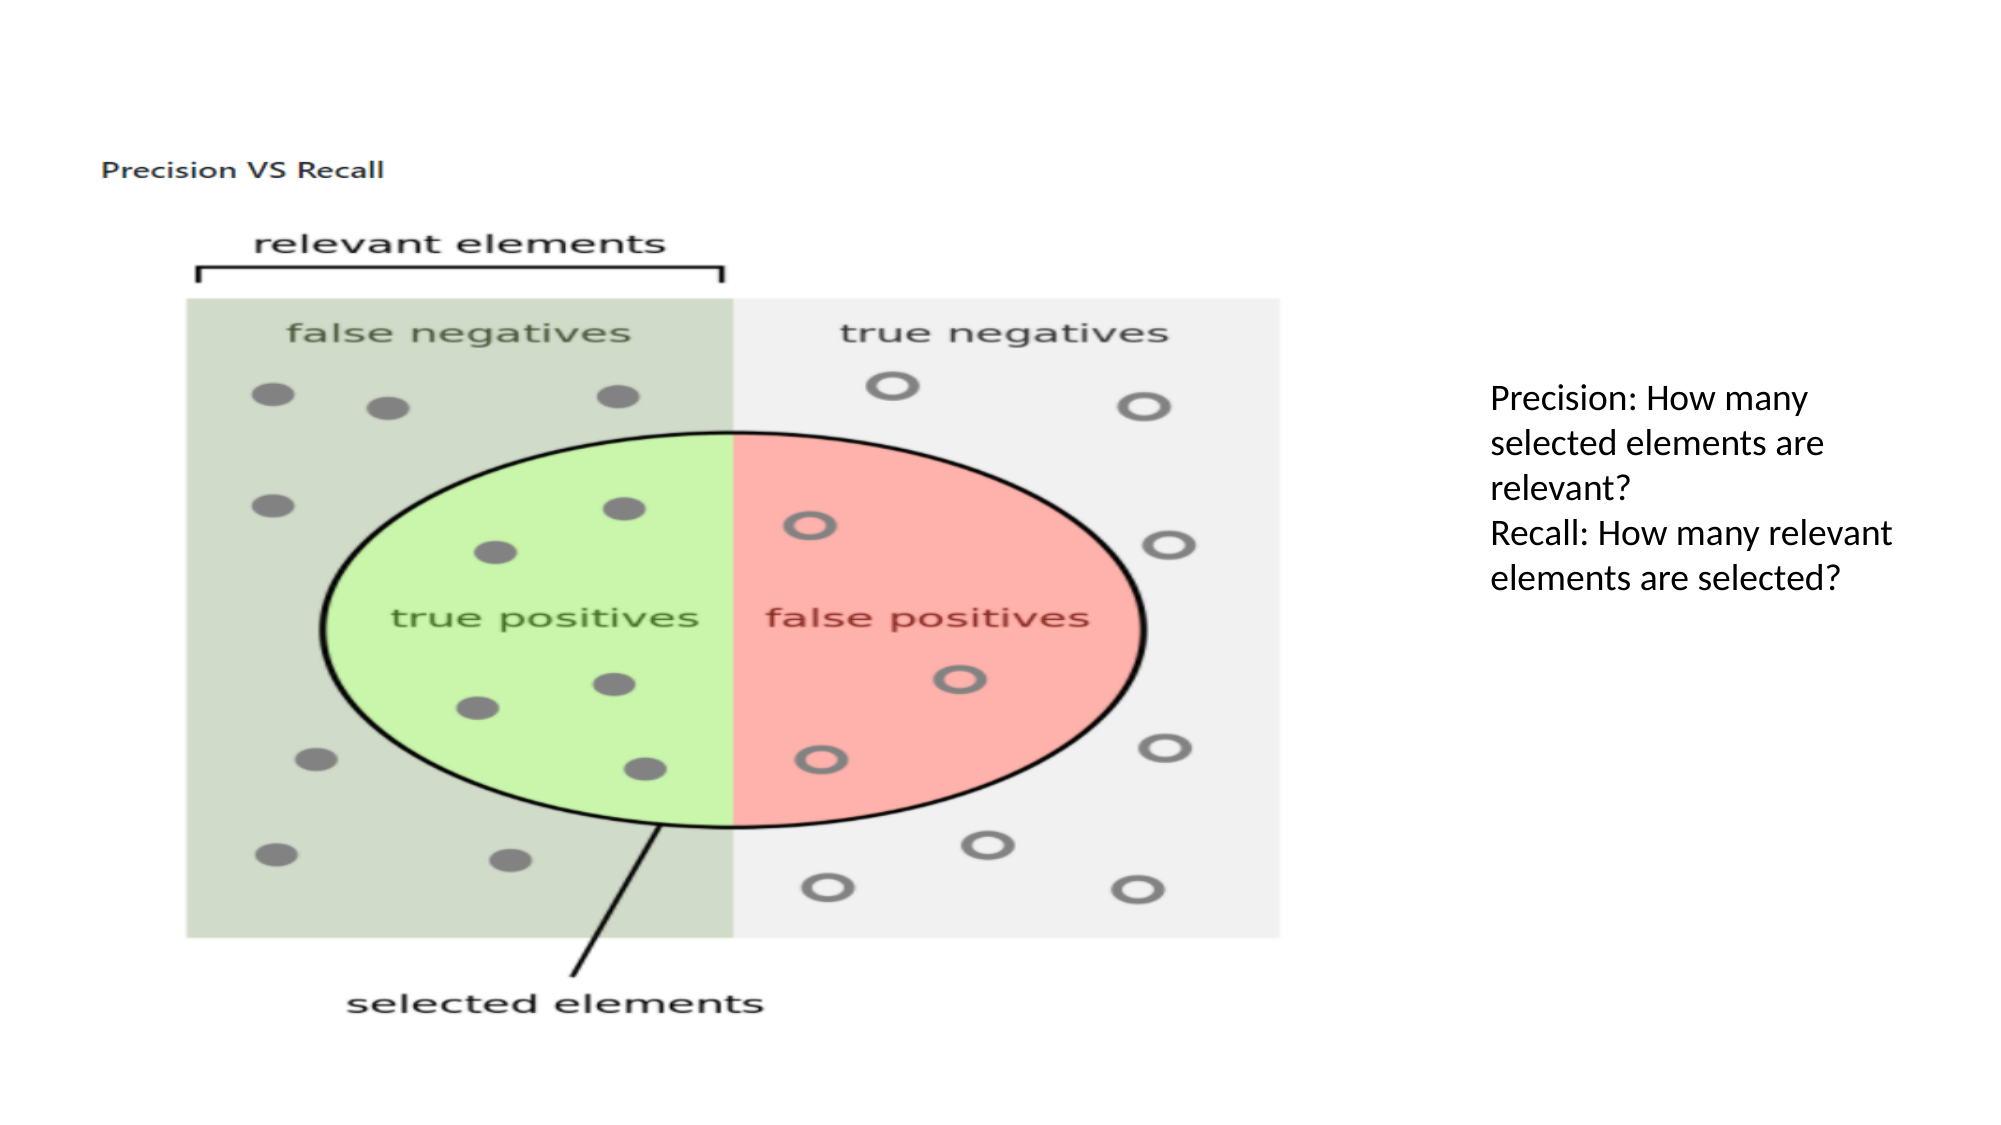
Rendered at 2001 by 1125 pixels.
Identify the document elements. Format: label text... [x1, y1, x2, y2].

text_box Precision: How many selected elements are relevant? Recall: How many relevant elements are selected? [1492, 365, 1939, 605]
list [71, 151, 1492, 1034]
